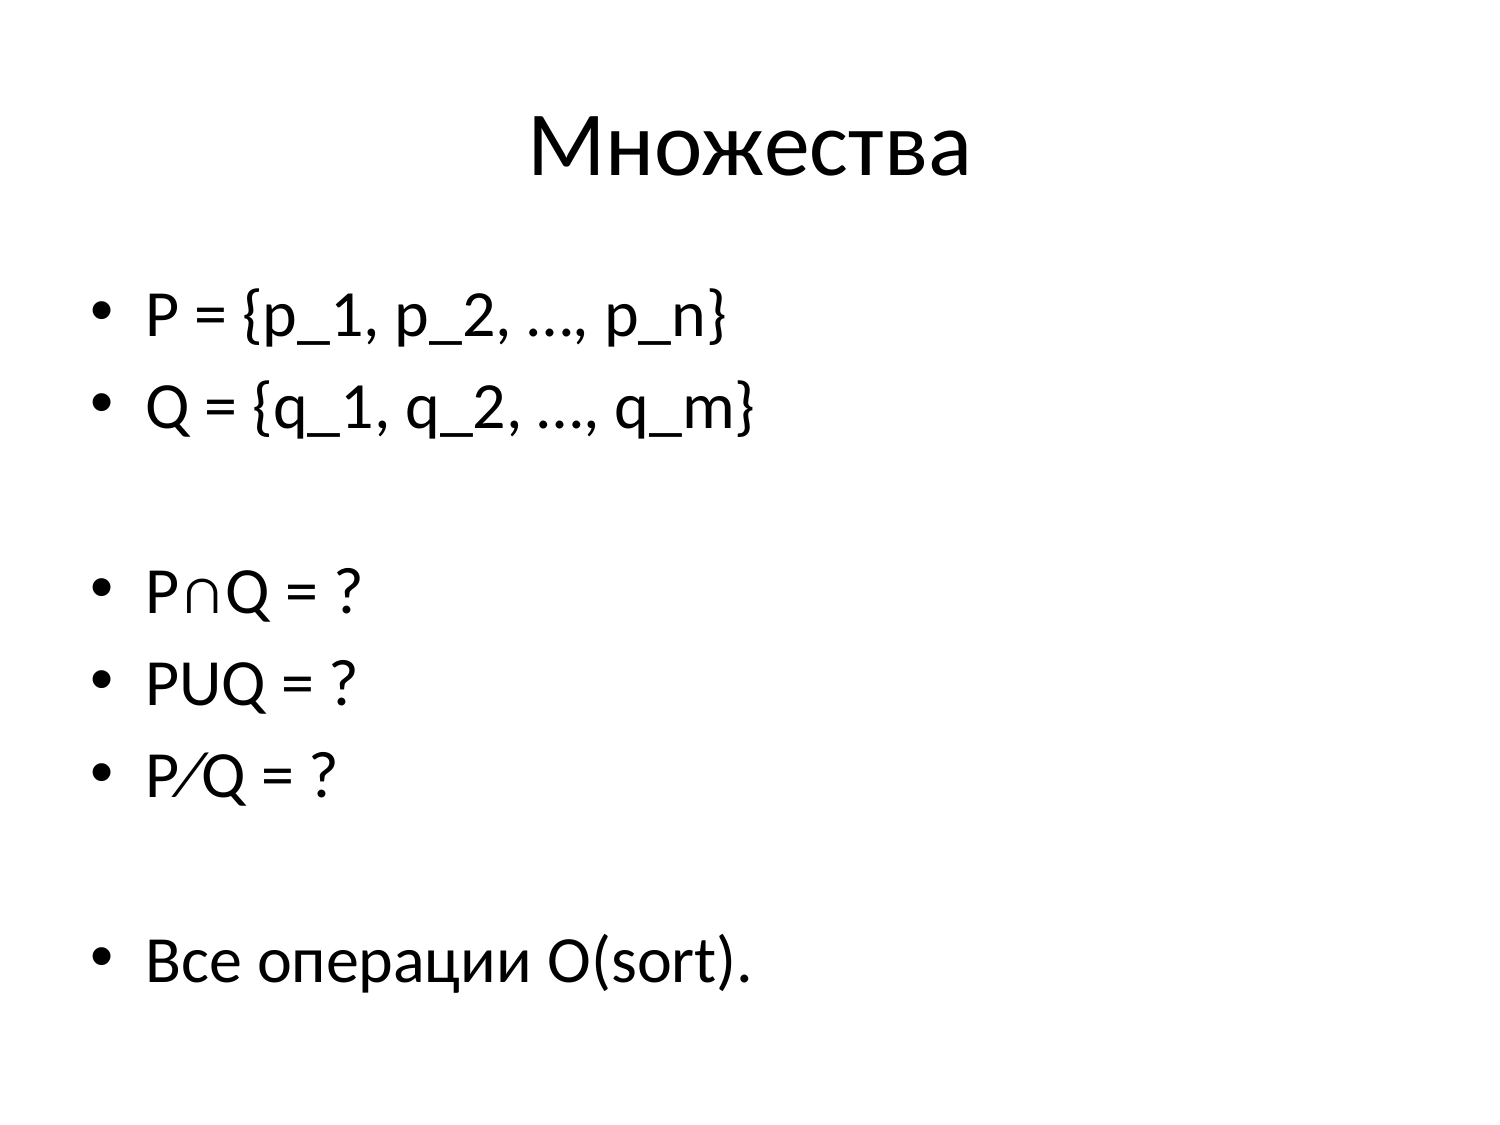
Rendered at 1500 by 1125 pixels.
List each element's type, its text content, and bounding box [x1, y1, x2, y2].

title Множества [75, 45, 1425, 233]
list P = {p_1, p_2, …, p_n} Q = {q_1, q_2, …, q_m} P∩Q = ? PUQ = ? P∕Q = ? Все операции O(sort). [75, 262, 1425, 1005]
